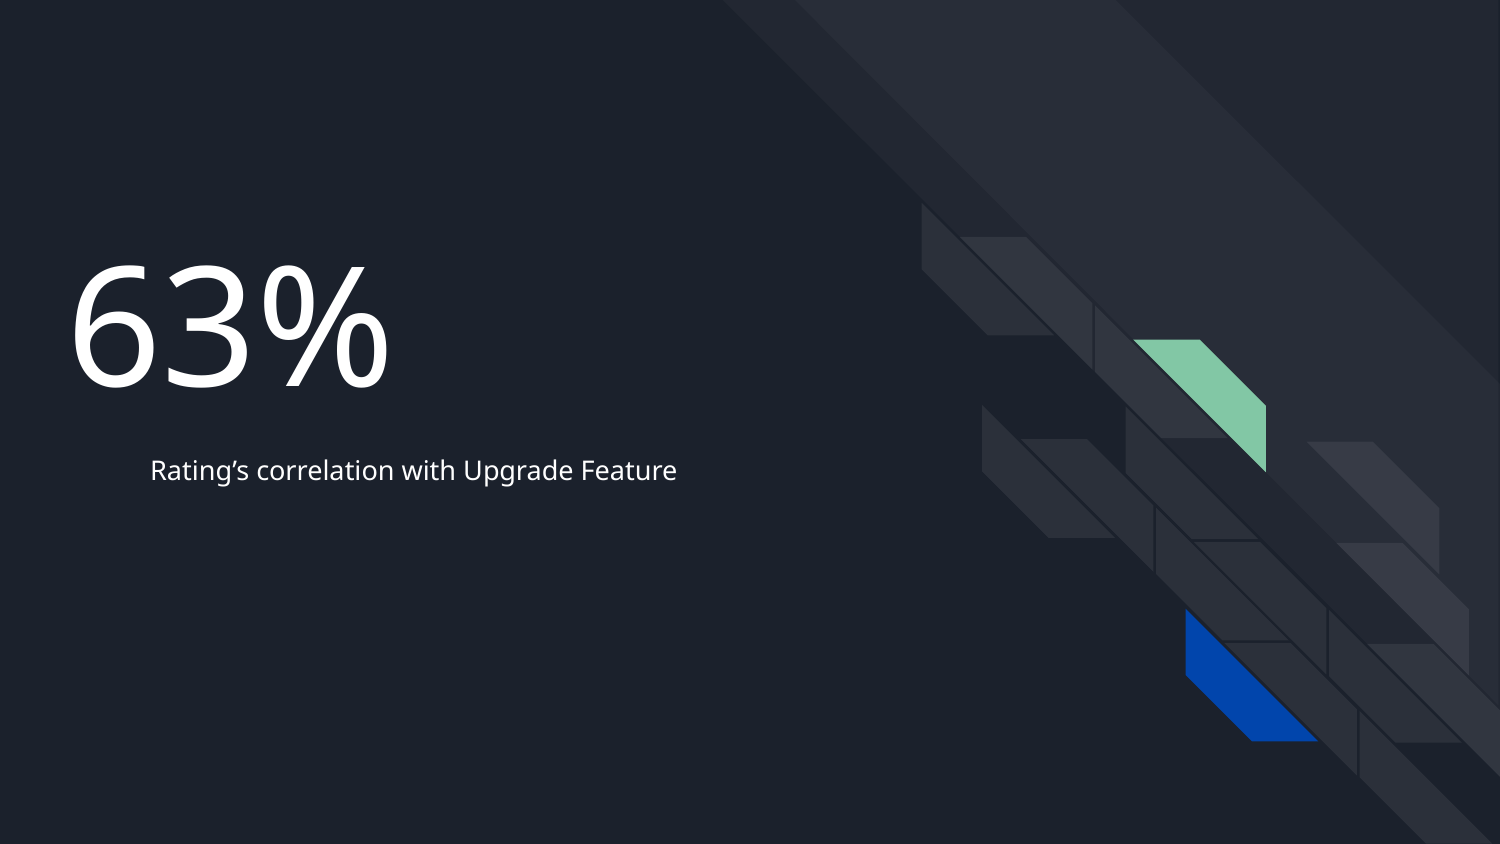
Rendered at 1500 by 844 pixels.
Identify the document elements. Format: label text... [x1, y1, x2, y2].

list Rating’s correlation with Upgrade Feature [135, 433, 919, 634]
title 63% [51, 204, 1449, 516]
